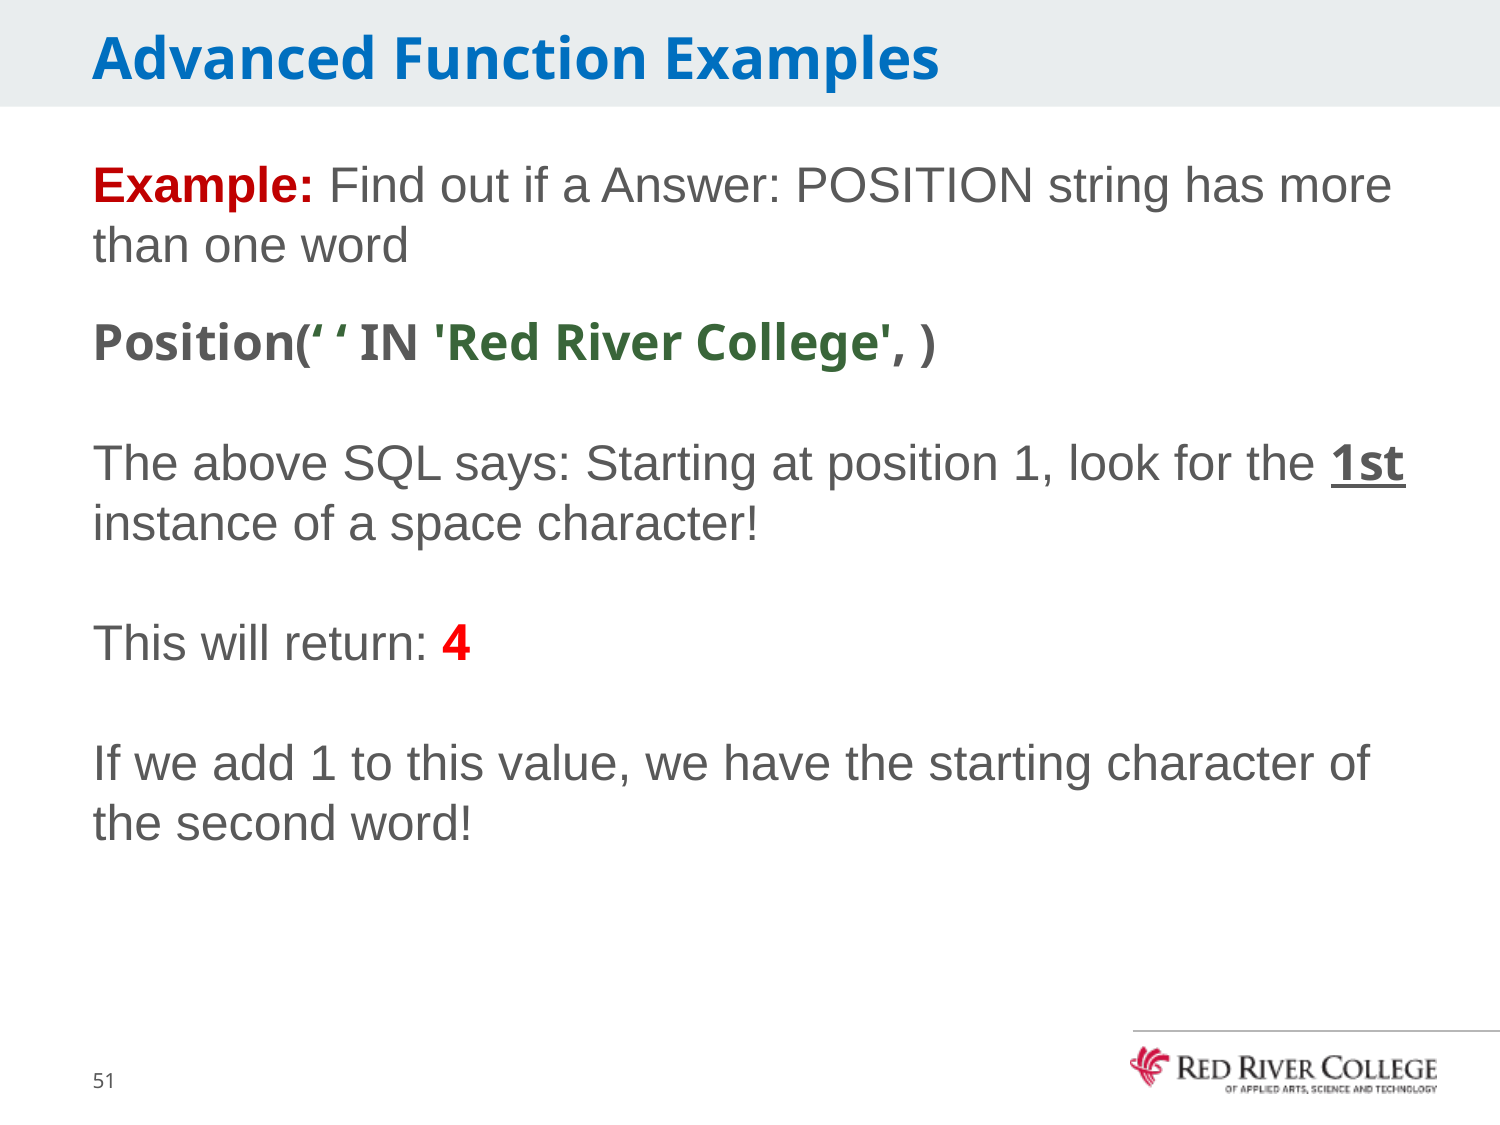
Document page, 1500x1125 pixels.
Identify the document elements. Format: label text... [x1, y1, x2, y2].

list Example: Find out if a Answer: POSITION string has more than one word Position(‘ ‘ IN 'Red River College', ) The above SQL says: Starting at position 1, look for the 1st instance of a space character! This will return: 4 If we add 1 to this value, we have the starting character of the second word! [77, 145, 1442, 981]
title Advanced Function Examples [77, 21, 1259, 104]
picture [1130, 1046, 1437, 1094]
slide_number 51 [77, 1038, 263, 1125]
